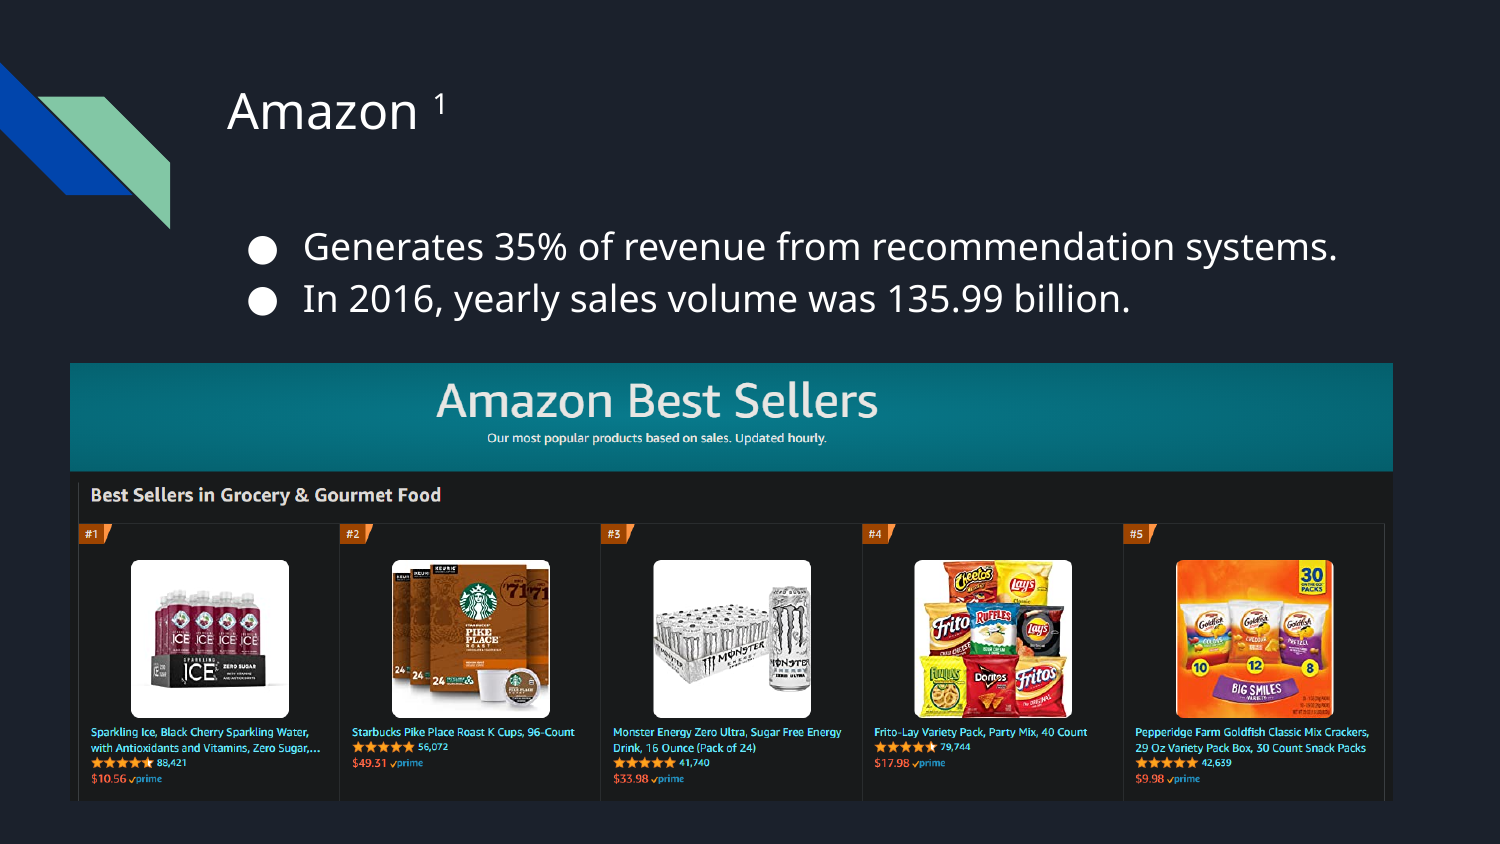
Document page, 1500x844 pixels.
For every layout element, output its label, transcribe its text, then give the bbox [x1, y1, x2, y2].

list Generates 35% of revenue from recommendation systems. In 2016, yearly sales volume was 135.99 billion. [212, 201, 1368, 361]
title Amazon 1 [212, 64, 1368, 201]
picture [70, 362, 1393, 801]
